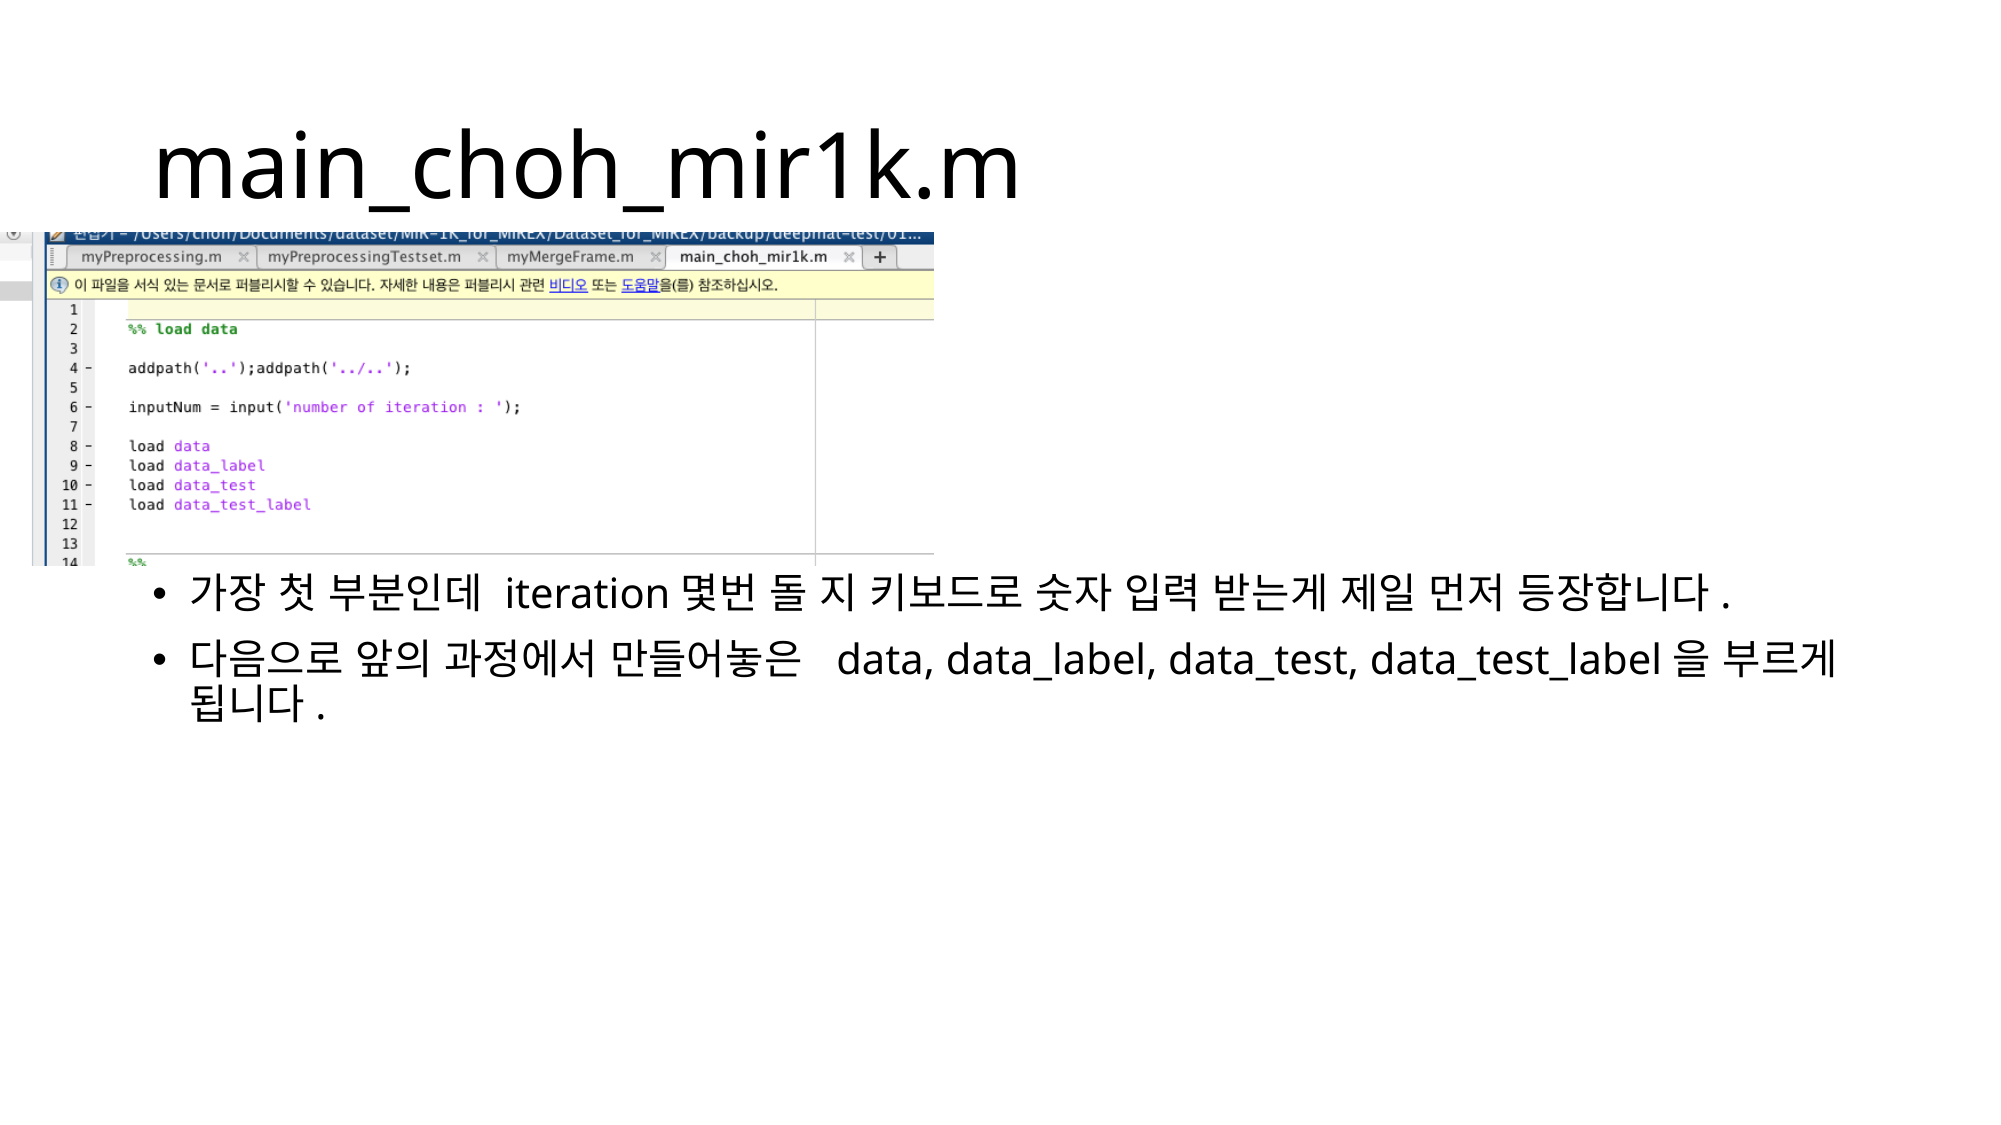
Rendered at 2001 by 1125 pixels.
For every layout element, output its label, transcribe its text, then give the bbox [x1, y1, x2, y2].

title main_choh_mir1k.m [137, 59, 1863, 278]
picture [0, 232, 934, 566]
list 가장 첫 부분인데 iteration몇번 돌 지 키보드로 숫자 입력 받는게 제일 먼저 등장합니다. 다음으로 앞의 과정에서 만들어놓은 data, data_label, data_test, data_test_label을 부르게 됩니다. [137, 565, 1863, 1014]
